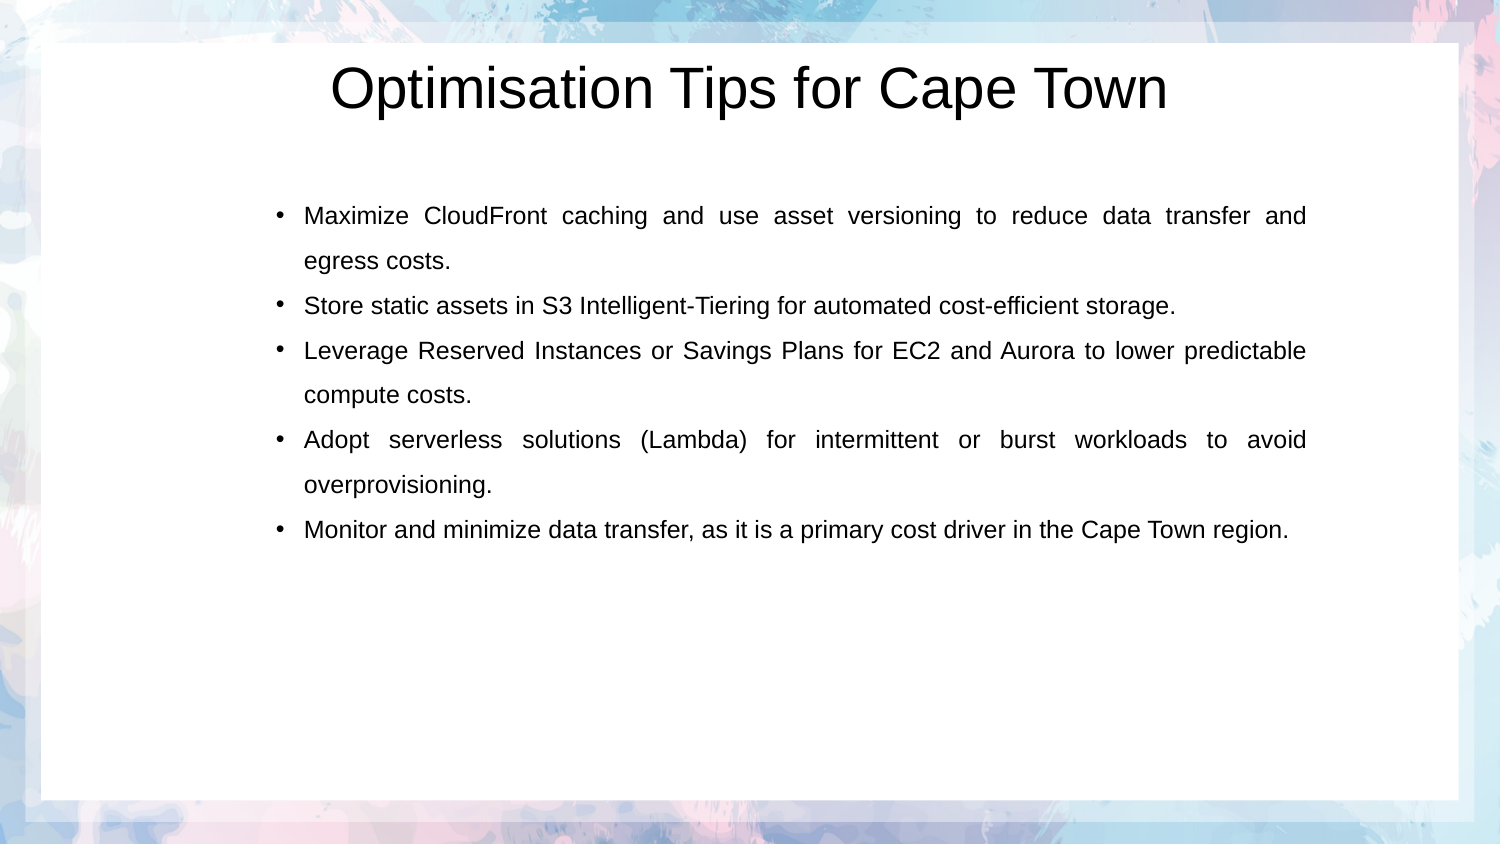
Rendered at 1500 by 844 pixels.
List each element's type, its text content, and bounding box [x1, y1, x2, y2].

picture [0, 0, 1500, 844]
text_box Maximize CloudFront caching and use asset versioning to reduce data transfer and egress costs. Store static assets in S3 Intelligent-Tiering for automated cost-efficient storage. Leverage Reserved Instances or Savings Plans for EC2 and Aurora to lower predictable compute costs. Adopt serverless solutions (Lambda) for intermittent or burst workloads to avoid overprovisioning. Monitor and minimize data transfer, as it is a primary cost driver in the Cape Town region. [261, 147, 1324, 640]
text_box Optimisation Tips for Cape Town [315, 42, 1185, 128]
